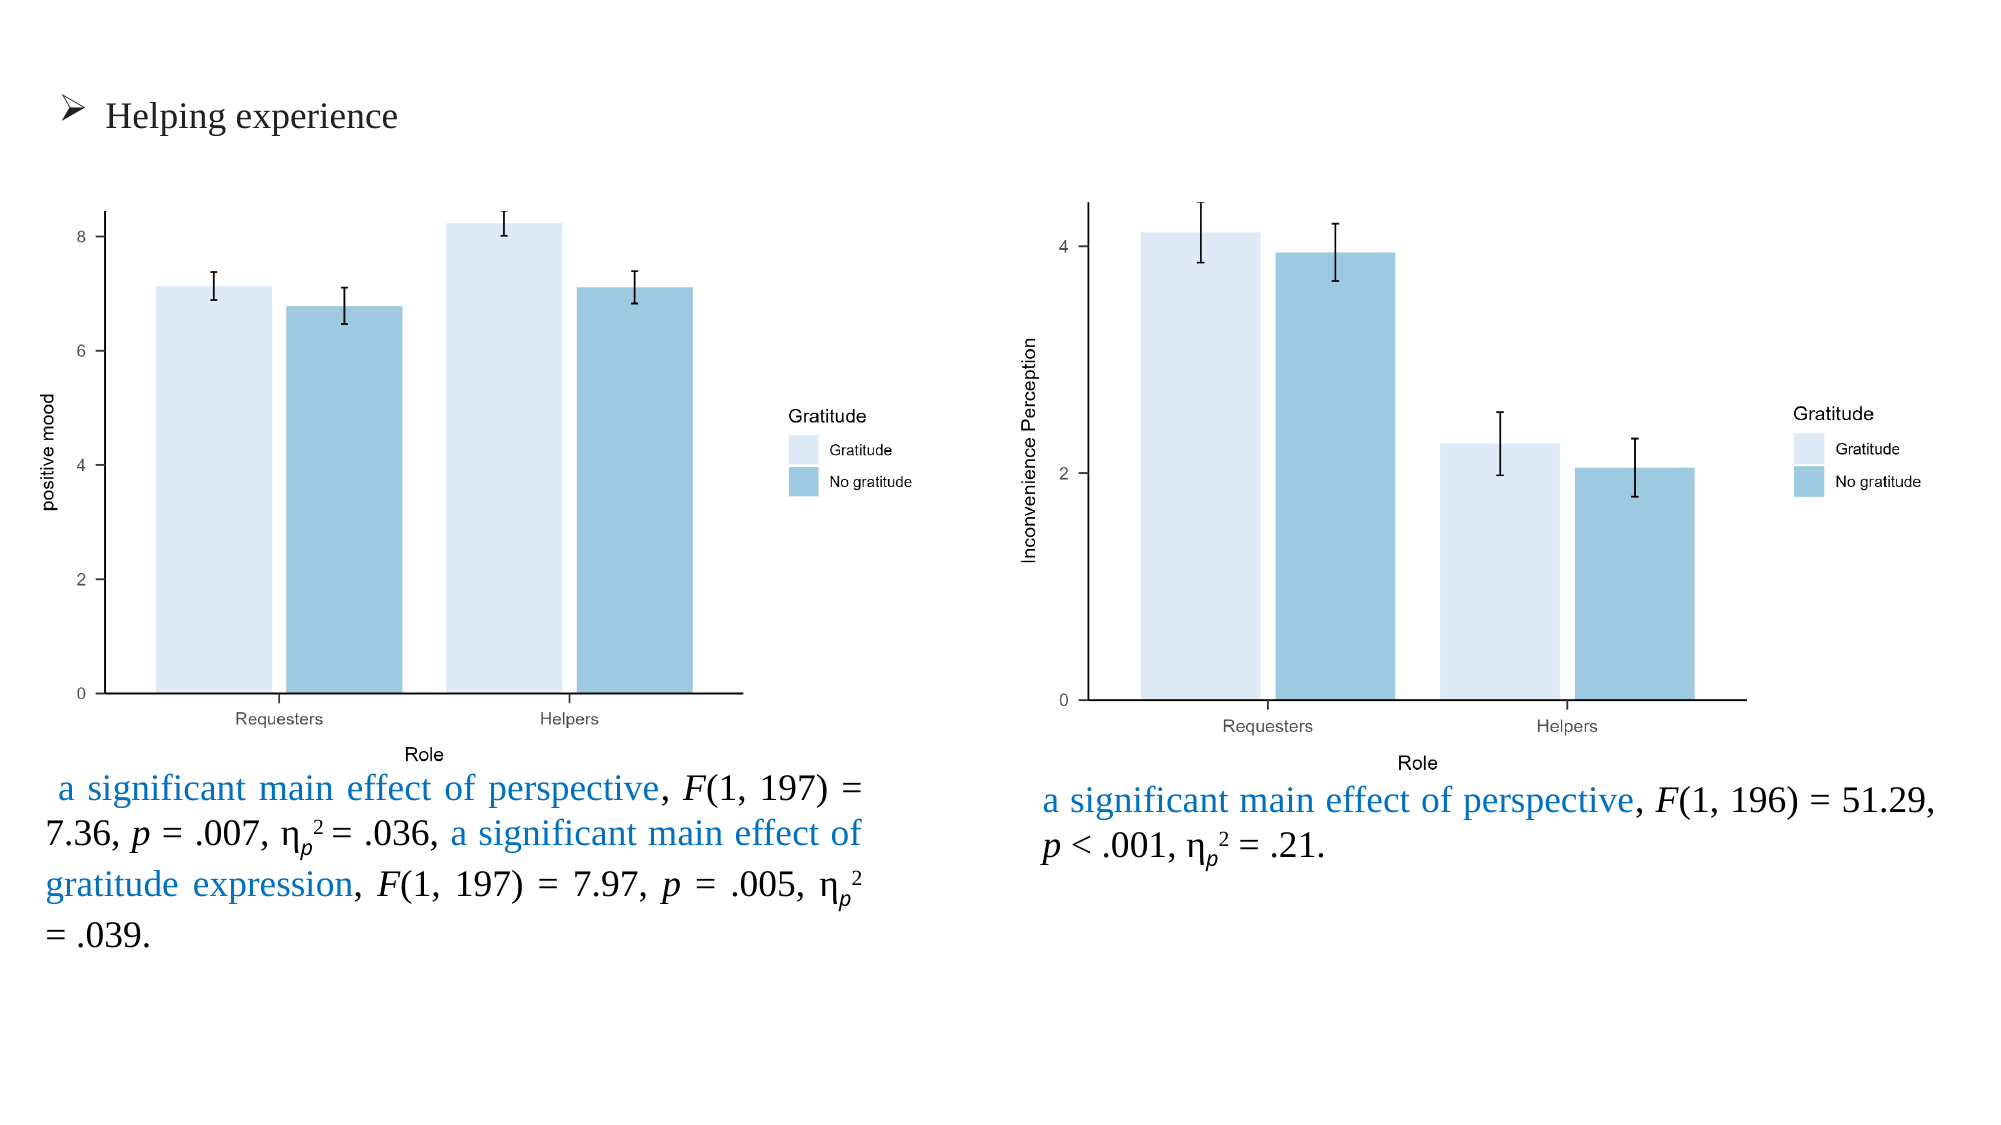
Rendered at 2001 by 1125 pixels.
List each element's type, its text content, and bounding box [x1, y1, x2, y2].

text_box Helping experience [43, 83, 1044, 143]
picture [1011, 192, 1957, 783]
picture [30, 201, 947, 774]
text_box a significant main effect of perspective, F(1, 196) = 51.29, p < .001, ηp2 = .21. [1027, 783, 1951, 879]
text_box a significant main effect of perspective, F(1, 197) = 7.36, p = .007, ηp2 = .036, a significant main effect of gratitude expression, F(1, 197) = 7.97, p = .005, ηp2 = .039. [30, 774, 878, 963]
